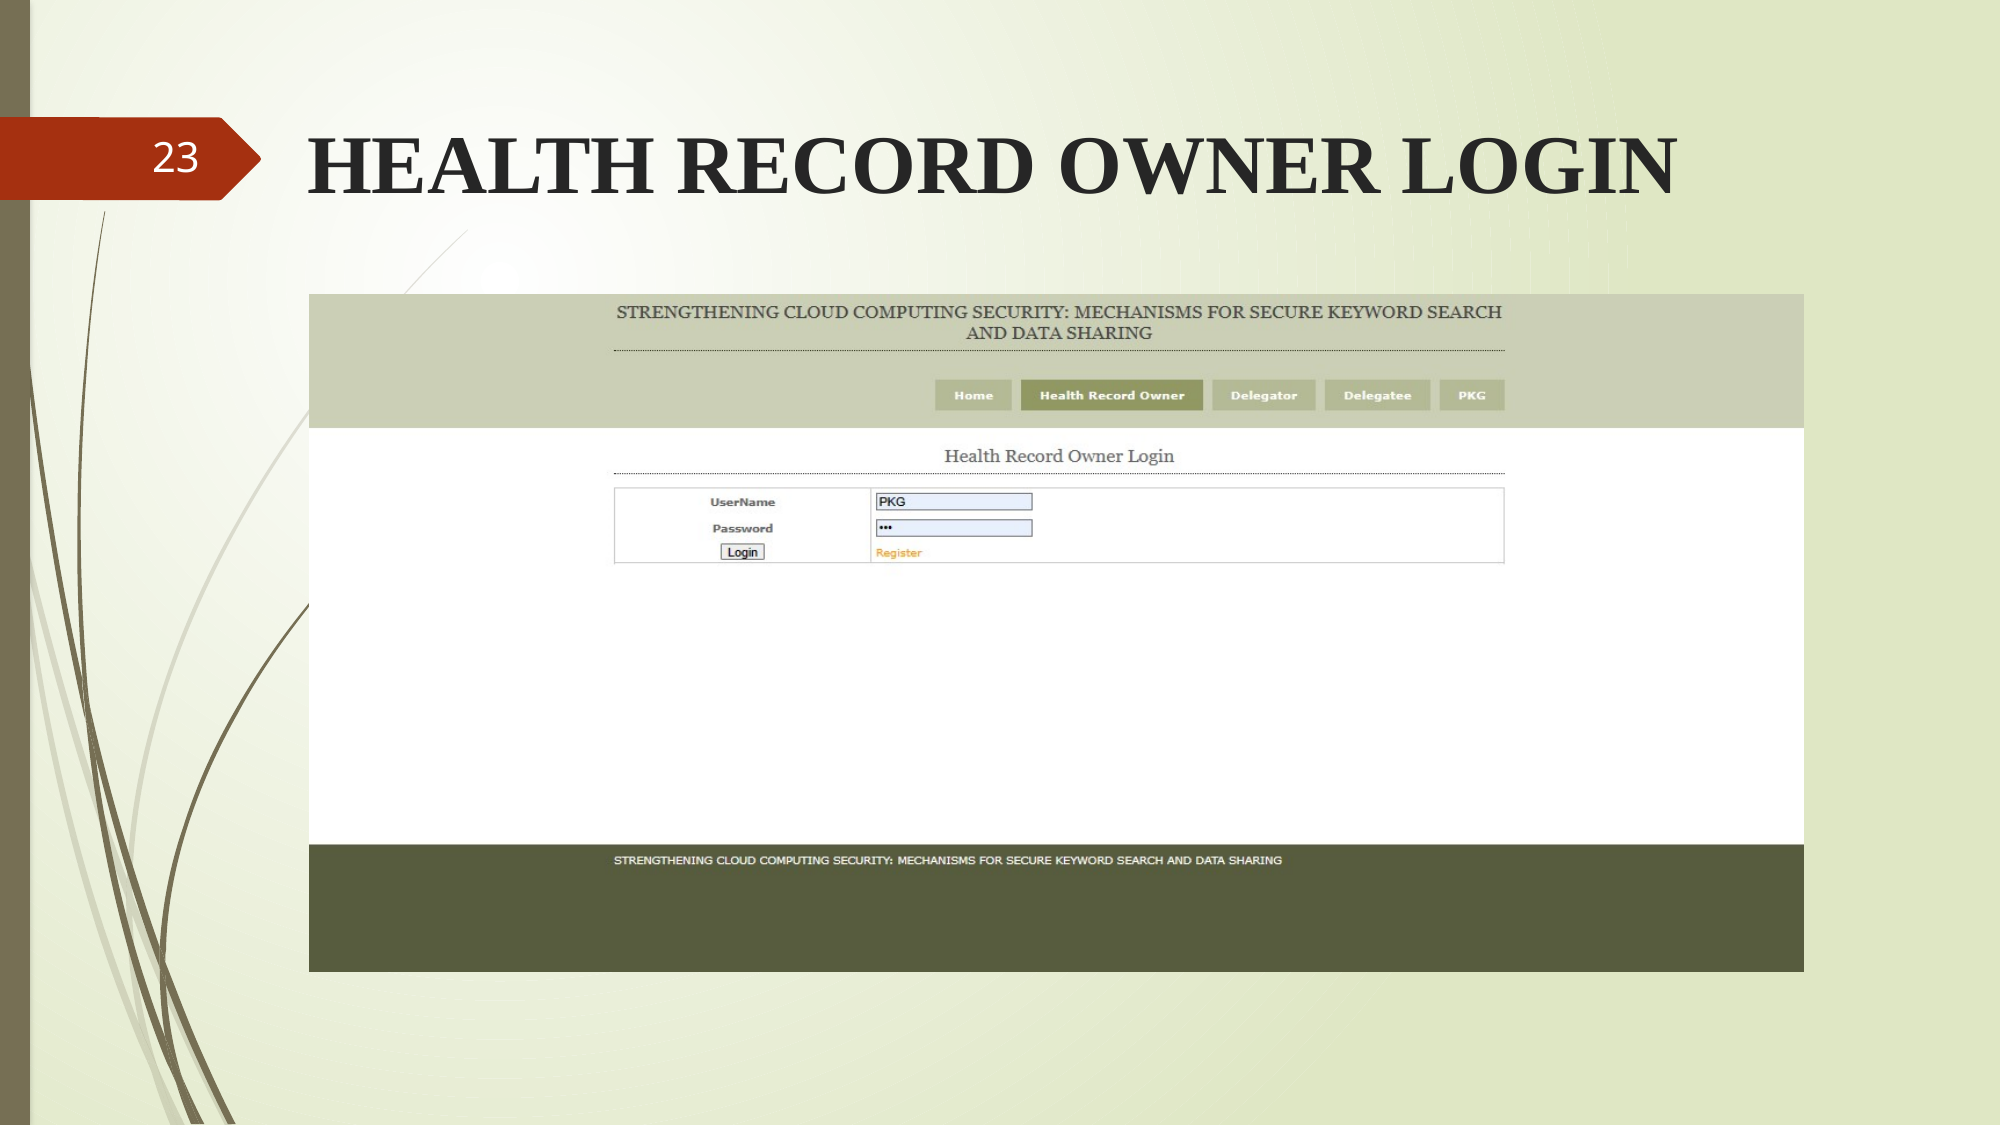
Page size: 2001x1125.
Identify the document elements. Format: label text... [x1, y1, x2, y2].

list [309, 294, 1804, 972]
slide_number 23 [87, 129, 216, 190]
title HEALTH RECORD OWNER LOGIN [292, 102, 1707, 313]
